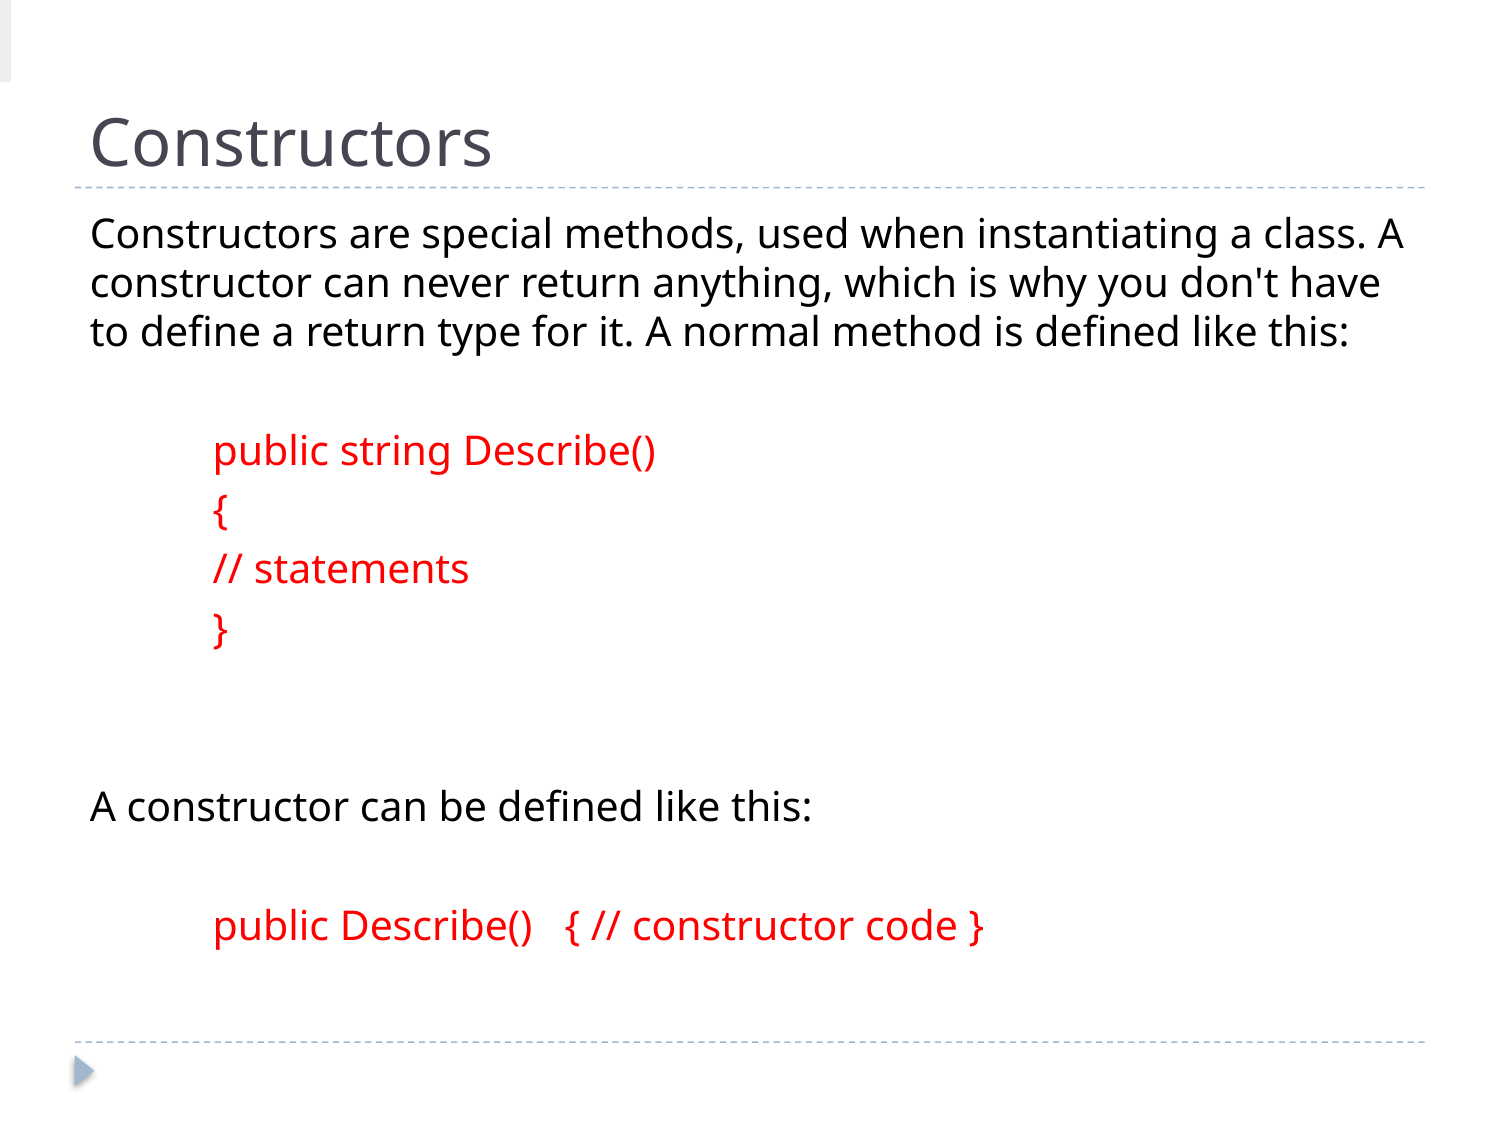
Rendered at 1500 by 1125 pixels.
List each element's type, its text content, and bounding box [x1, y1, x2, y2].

list Constructors are special methods, used when instantiating a class. A constructor can never return anything, which is why you don't have to define a return type for it. A normal method is defined like this: public string Describe() { // statements } A constructor can be defined like this: public Describe() { // constructor code } [75, 200, 1425, 1010]
title Constructors [75, 24, 1425, 188]
text_box [0, 0, 11, 83]
